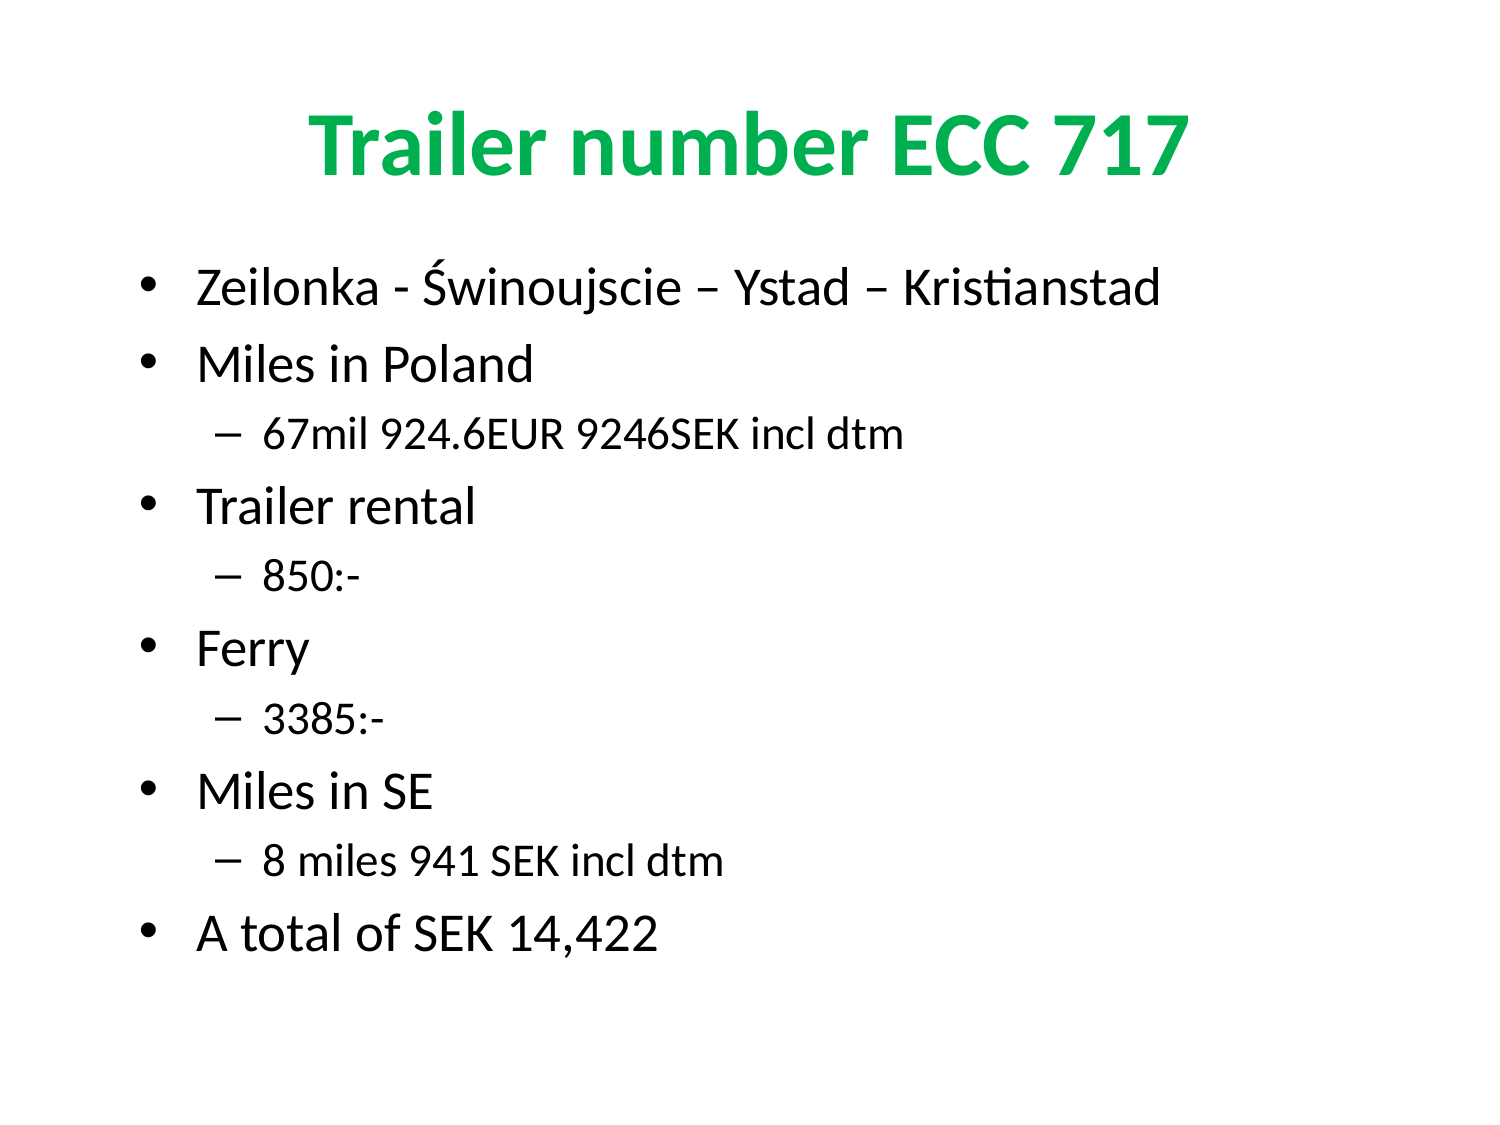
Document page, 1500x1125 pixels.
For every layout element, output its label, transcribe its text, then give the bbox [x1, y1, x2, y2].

list Zeilonka - Świnoujscie – Ystad – Kristianstad Miles in Poland 67mil 924.6EUR 9246SEK incl dtm Trailer rental 850:- Ferry 3385:- Miles in SE 8 miles 941 SEK incl dtm A total of SEK 14,422 [123, 243, 1182, 986]
title Trailer number ECC 717 [75, 45, 1425, 233]
